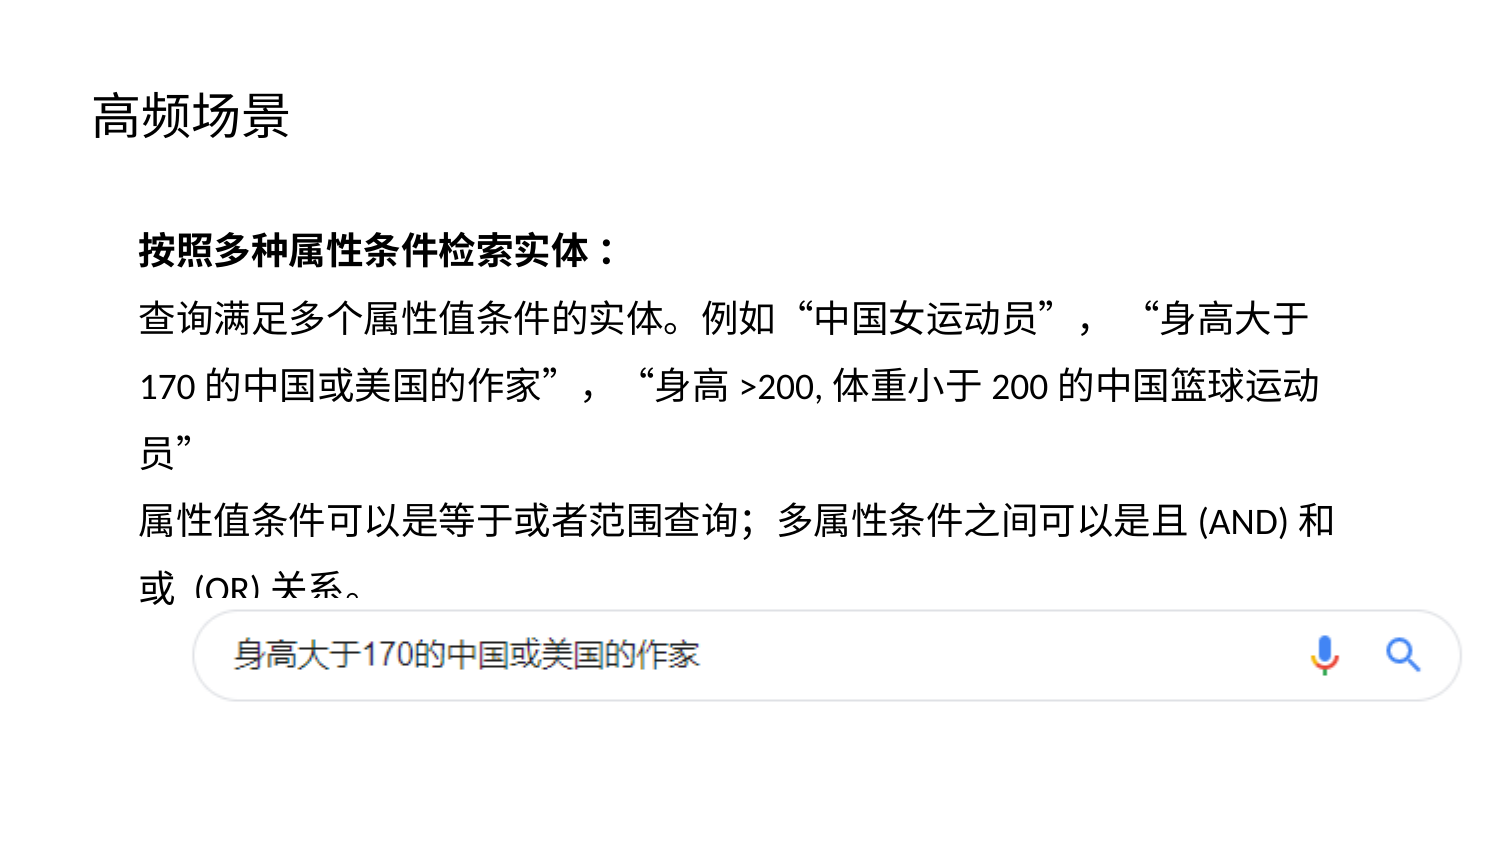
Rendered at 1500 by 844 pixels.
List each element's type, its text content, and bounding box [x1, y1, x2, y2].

text_box 按照多种属性条件检索实体 ： 查询满足多个属性值条件的实体。例如“中国女运动员”， “身高大于170的中国或美国的作家”，“身高>200,体重小于200的中国篮球运动员” 属性值条件可以是等于或者范围查询；多属性条件之间可以是且(AND)和或 (OR)关系。 [123, 197, 1353, 618]
picture [178, 598, 1500, 715]
title 高频场景 [76, 43, 782, 185]
